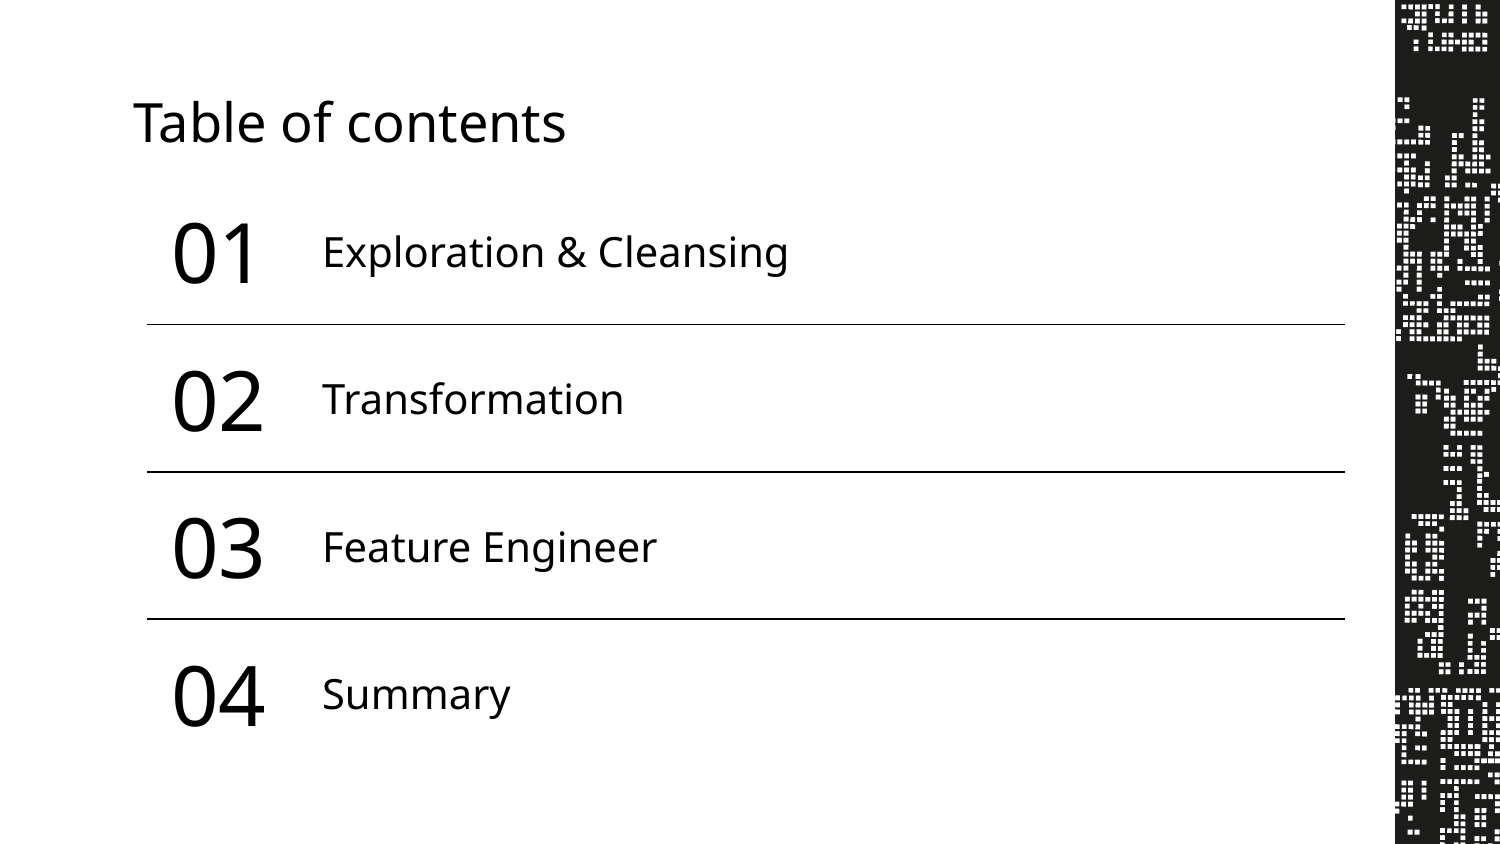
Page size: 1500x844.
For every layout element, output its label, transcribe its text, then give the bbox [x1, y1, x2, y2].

title Exploration & Cleansing [307, 218, 944, 283]
title 01 [154, 188, 283, 313]
title Summary [307, 660, 944, 726]
title Table of contents [118, 72, 1382, 167]
picture [1395, 0, 1500, 844]
title 02 [154, 335, 283, 461]
title 04 [154, 630, 283, 756]
title 03 [154, 483, 283, 608]
title Feature Engineer [307, 513, 944, 578]
title Transformation [307, 365, 944, 431]
